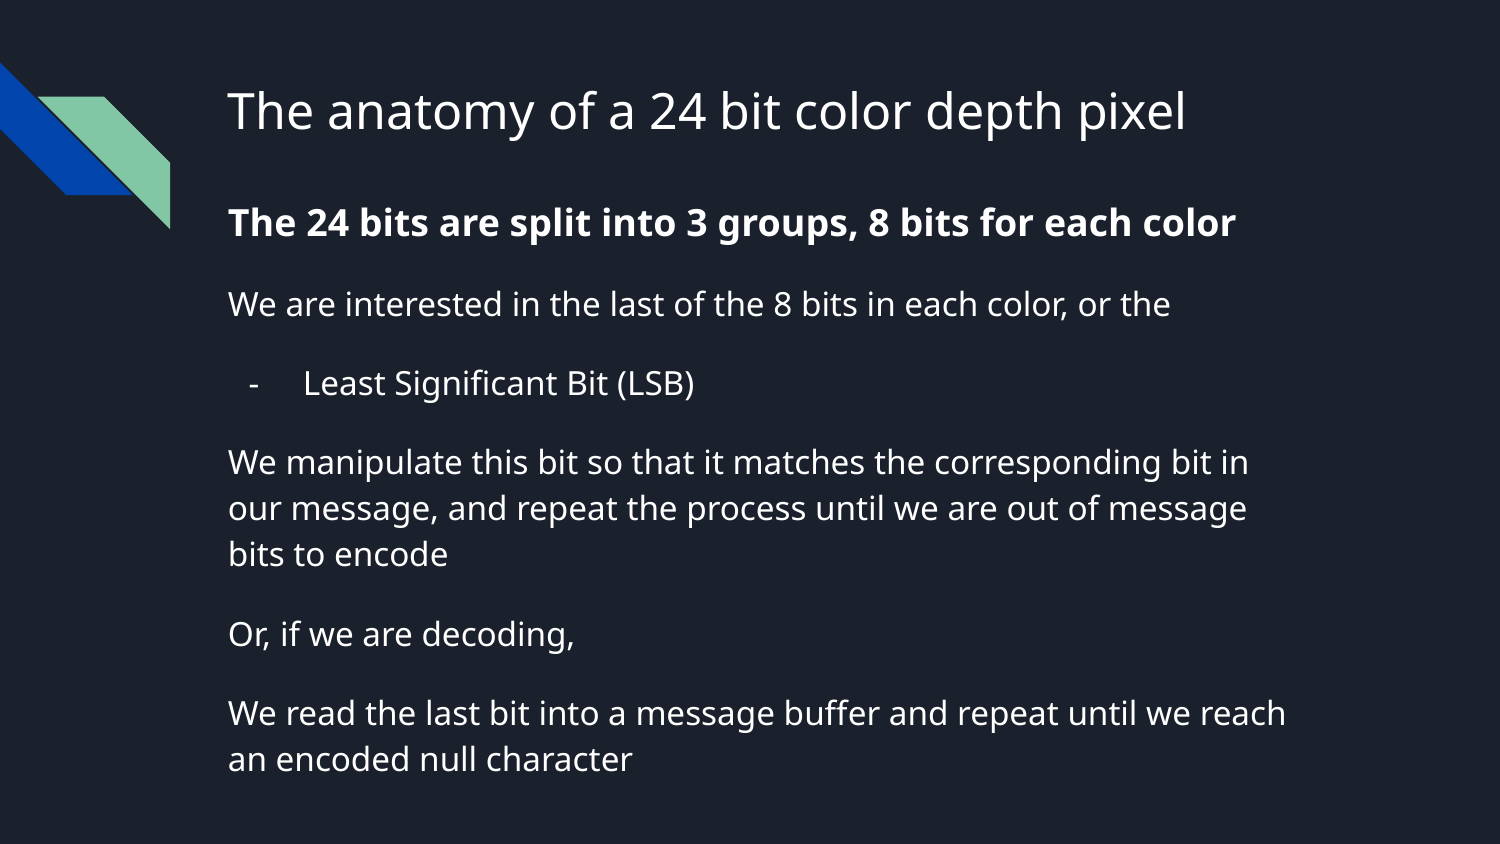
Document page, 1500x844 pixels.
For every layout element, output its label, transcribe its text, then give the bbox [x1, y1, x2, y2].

title The anatomy of a 24 bit color depth pixel [212, 64, 1368, 157]
list The 24 bits are split into 3 groups, 8 bits for each color We are interested in the last of the 8 bits in each color, or the Least Significant Bit (LSB) We manipulate this bit so that it matches the corresponding bit in our message, and repeat the process until we are out of message bits to encode Or, if we are decoding, We read the last bit into a message buffer and repeat until we reach an encoded null character [212, 177, 1312, 789]
